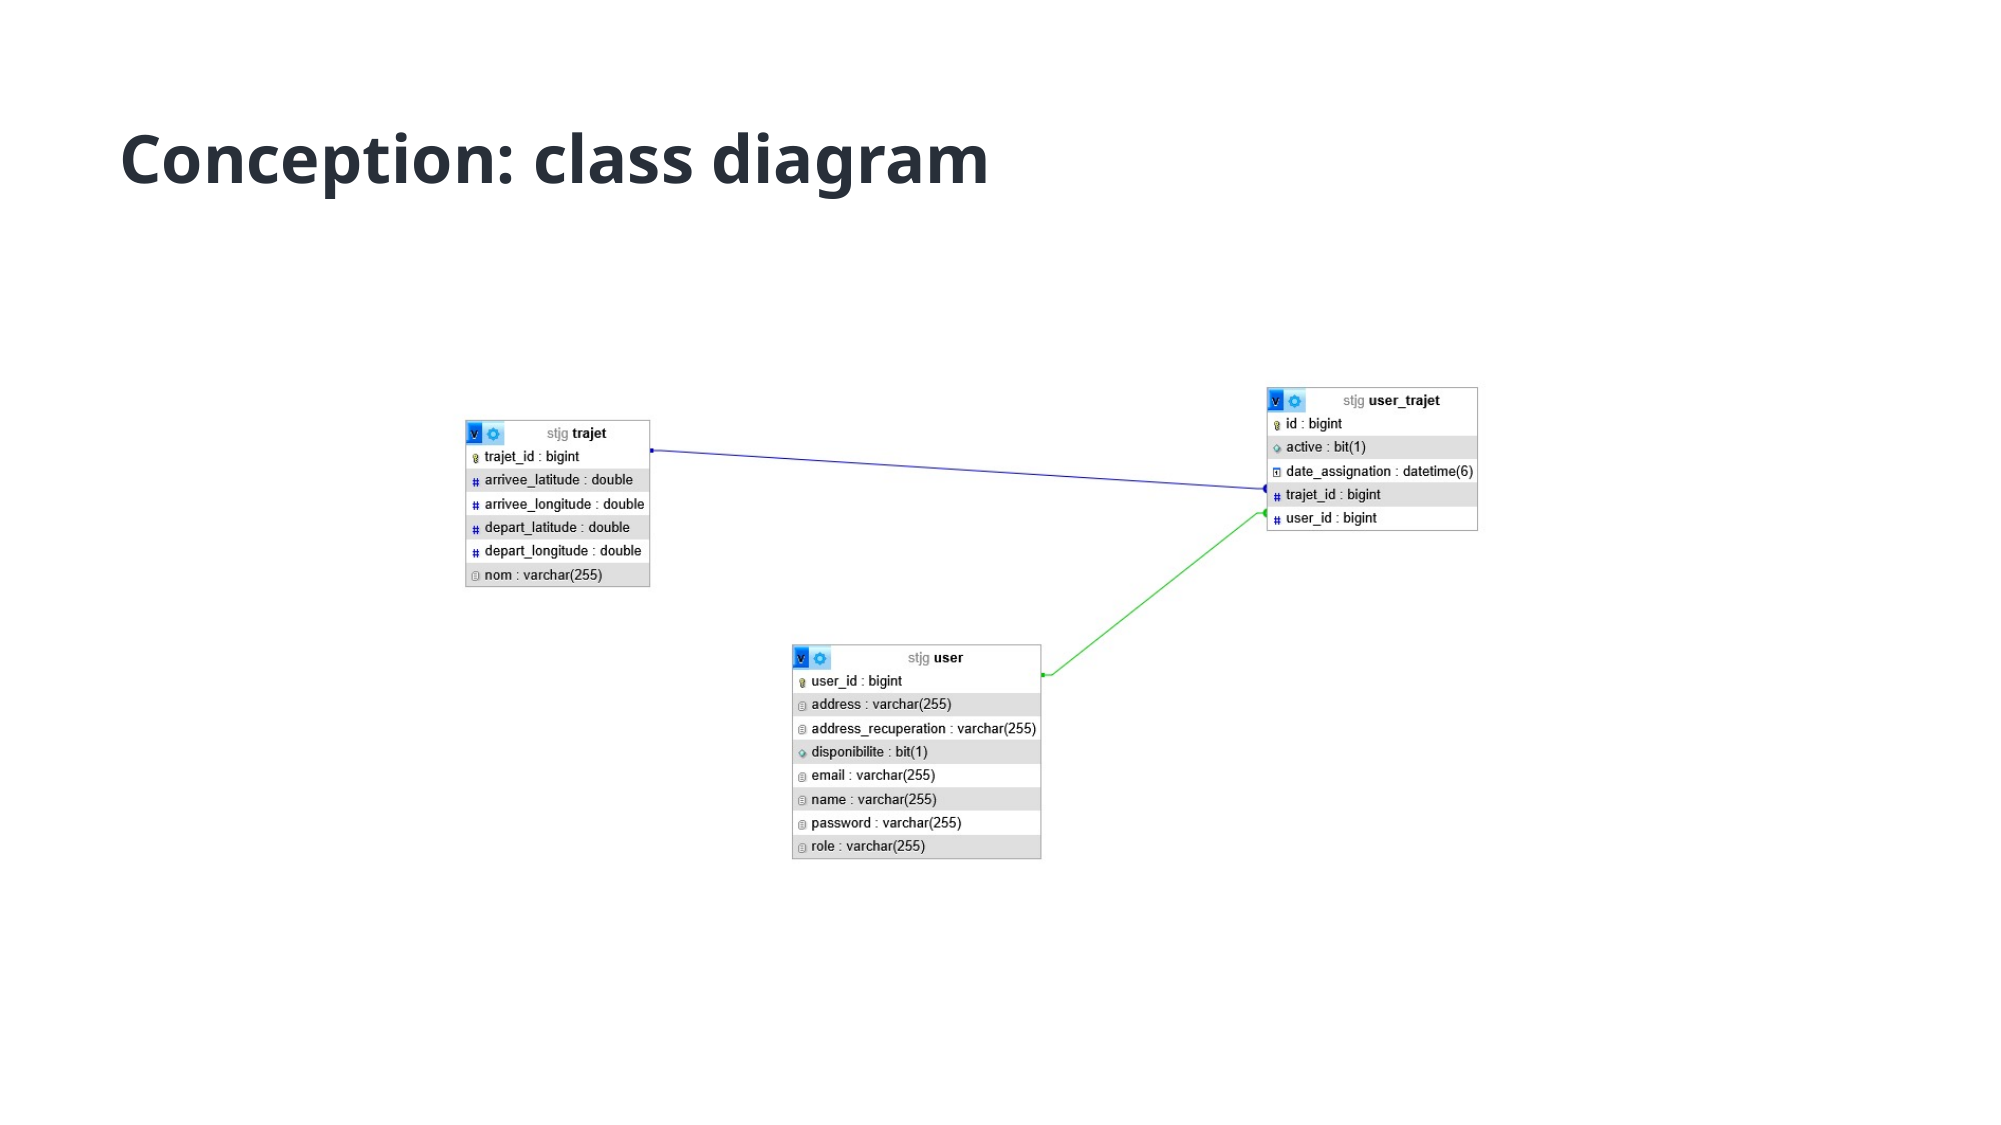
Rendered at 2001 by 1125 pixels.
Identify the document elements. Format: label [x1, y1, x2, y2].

picture [386, 296, 1550, 1016]
text_box [17, 11, 1796, 1111]
